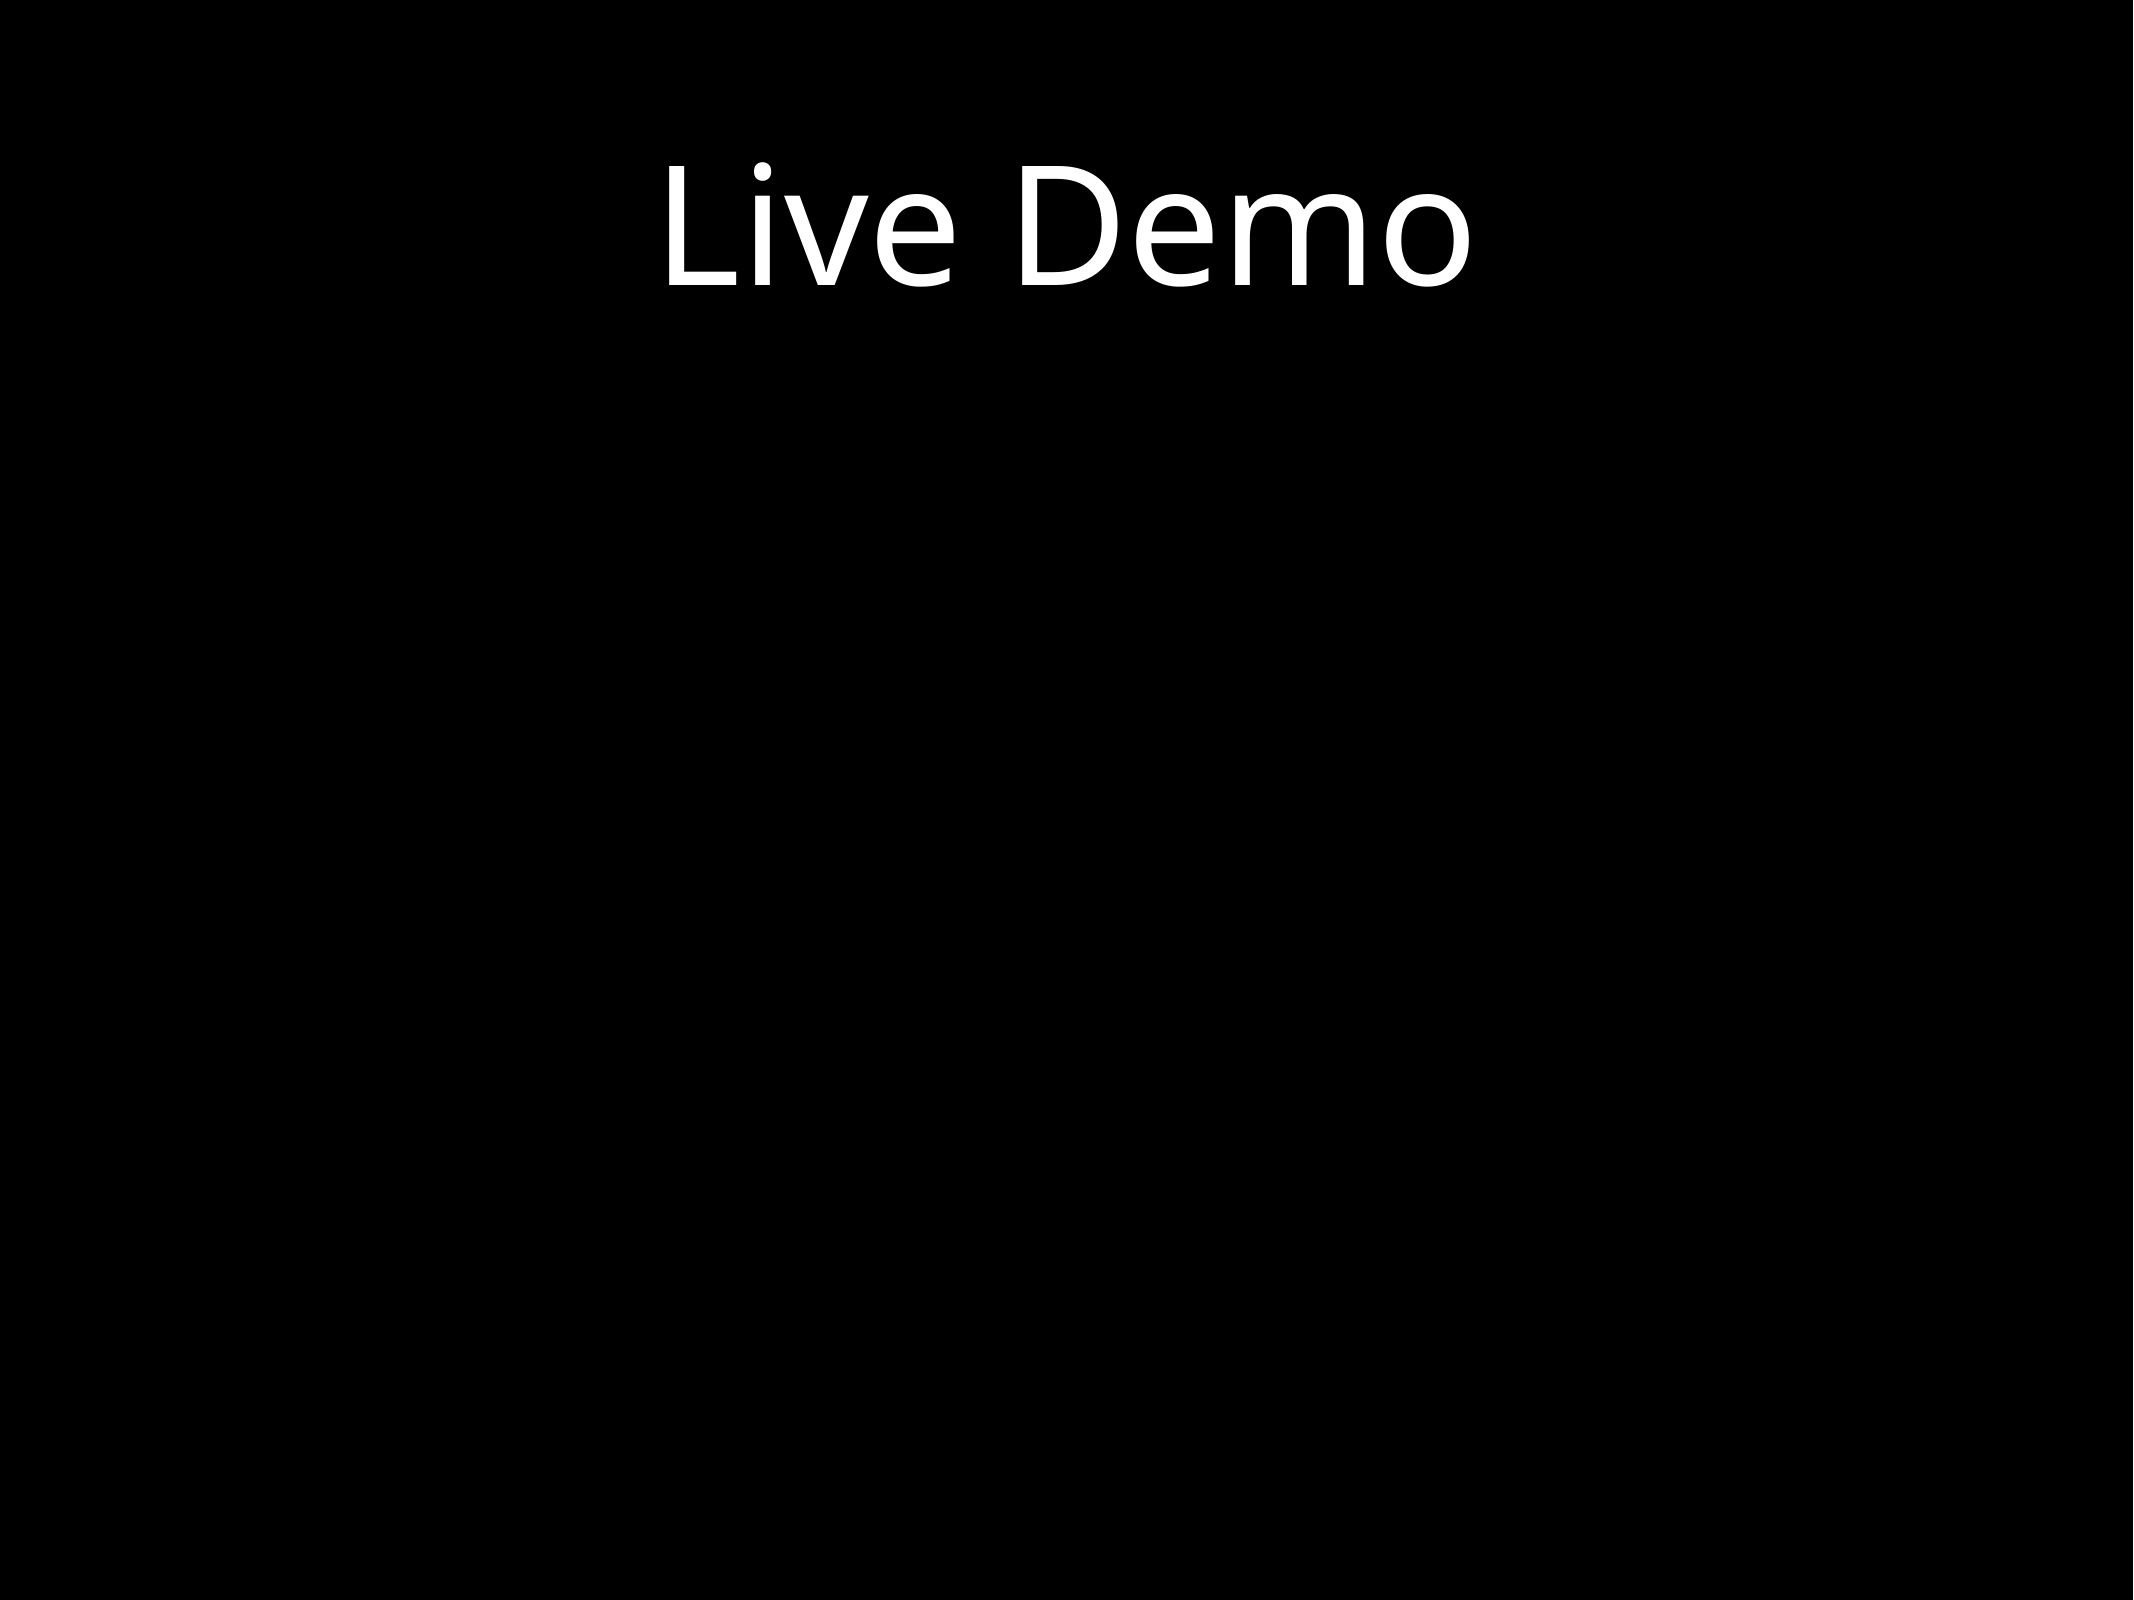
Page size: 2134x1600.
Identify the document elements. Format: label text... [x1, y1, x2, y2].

title Live Demo [155, 41, 1978, 397]
